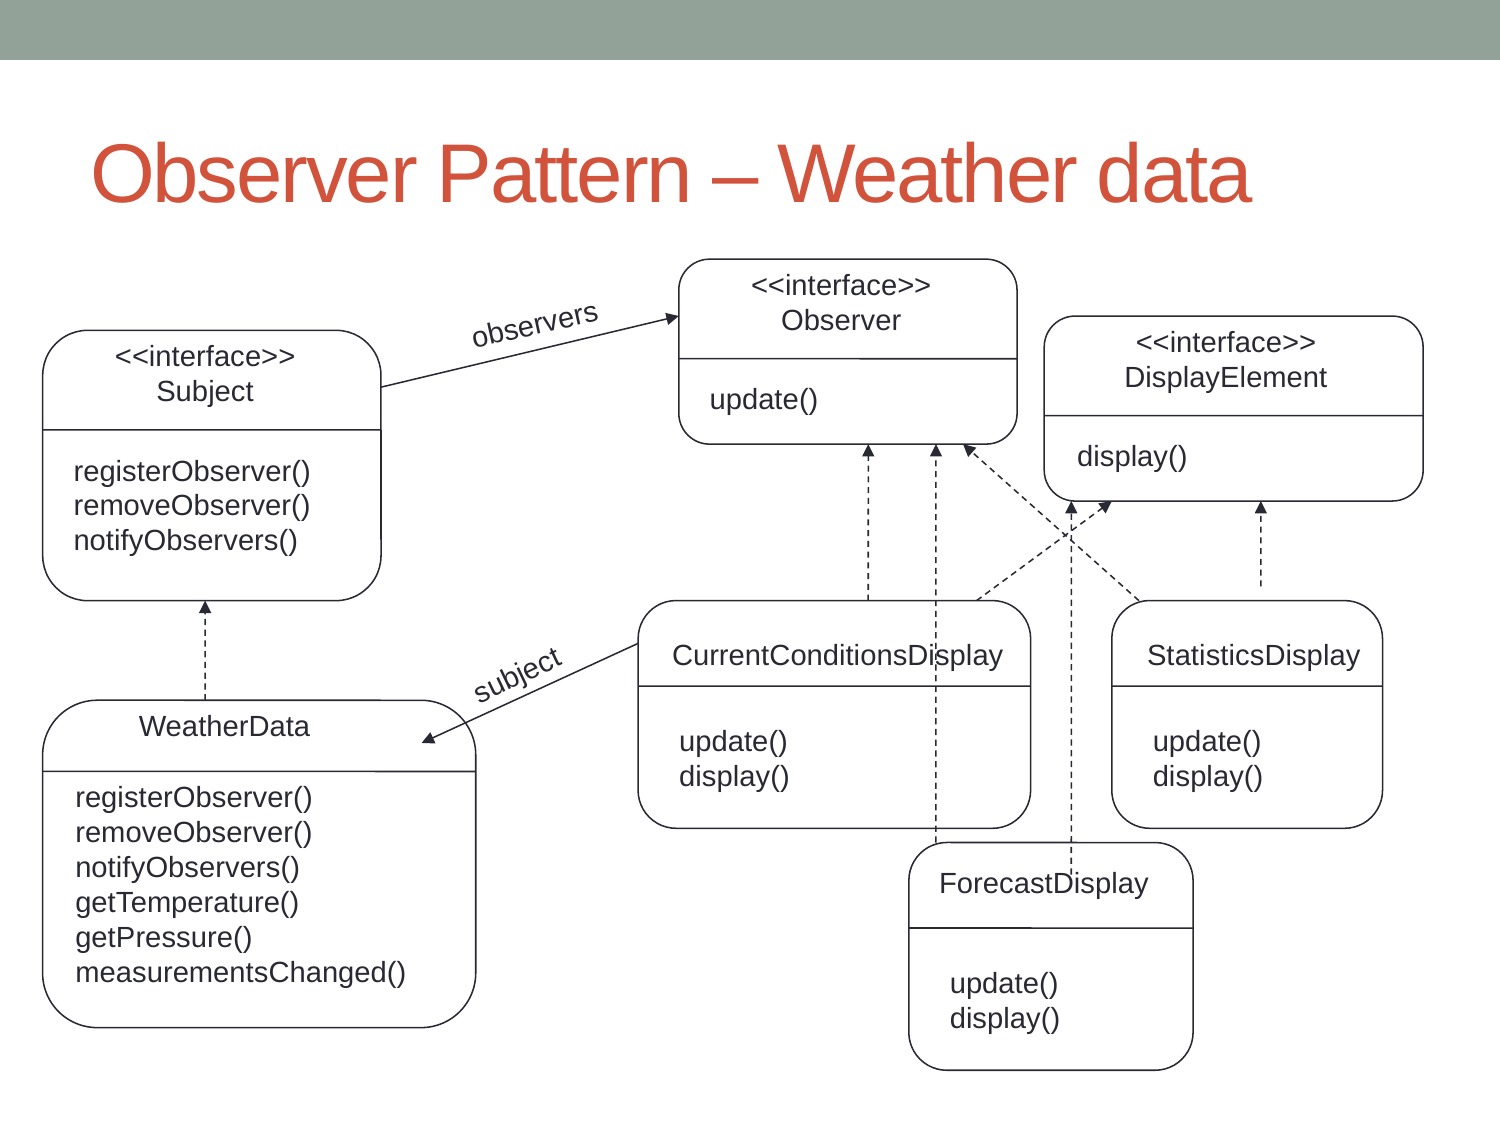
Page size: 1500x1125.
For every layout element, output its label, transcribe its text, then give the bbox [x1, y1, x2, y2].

title Observer Pattern – Weather data [75, 87, 1425, 250]
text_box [42, 258, 1424, 1071]
